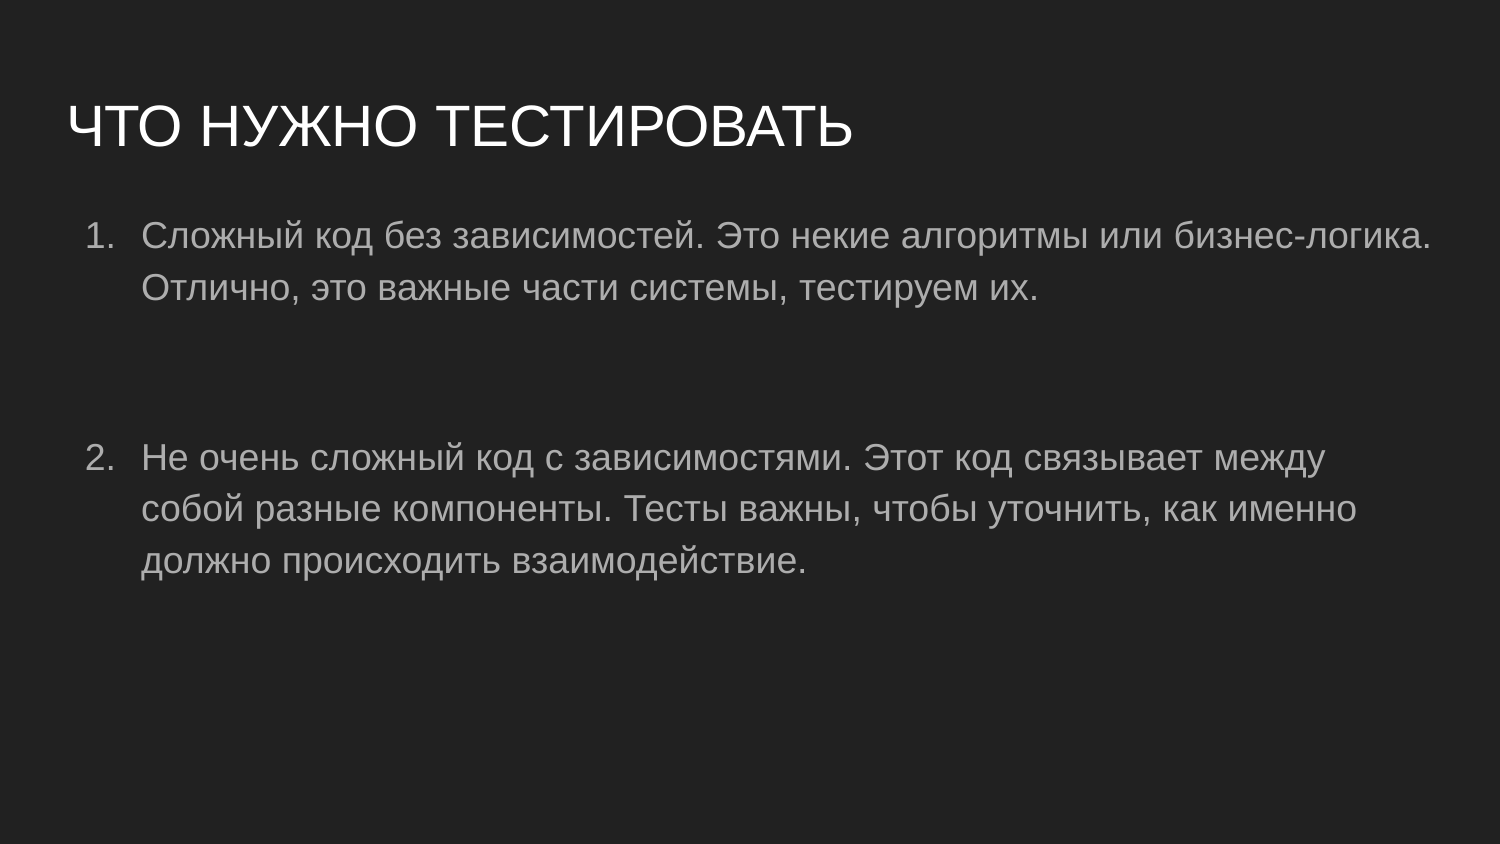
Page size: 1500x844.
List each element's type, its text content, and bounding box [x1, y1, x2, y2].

title ЧТО НУЖНО ТЕСТИРОВАТЬ​ [51, 72, 1449, 167]
list Cложный код без зависимостей. Это некие алгоритмы или бизнес-логика. Отлично, это важные части системы, тестируем их.​ Не очень сложный код с зависимостями. Этот код связывает между собой разные компоненты. Тесты важны, чтобы уточнить, как именно должно происходить взаимодействие. [51, 189, 1449, 750]
